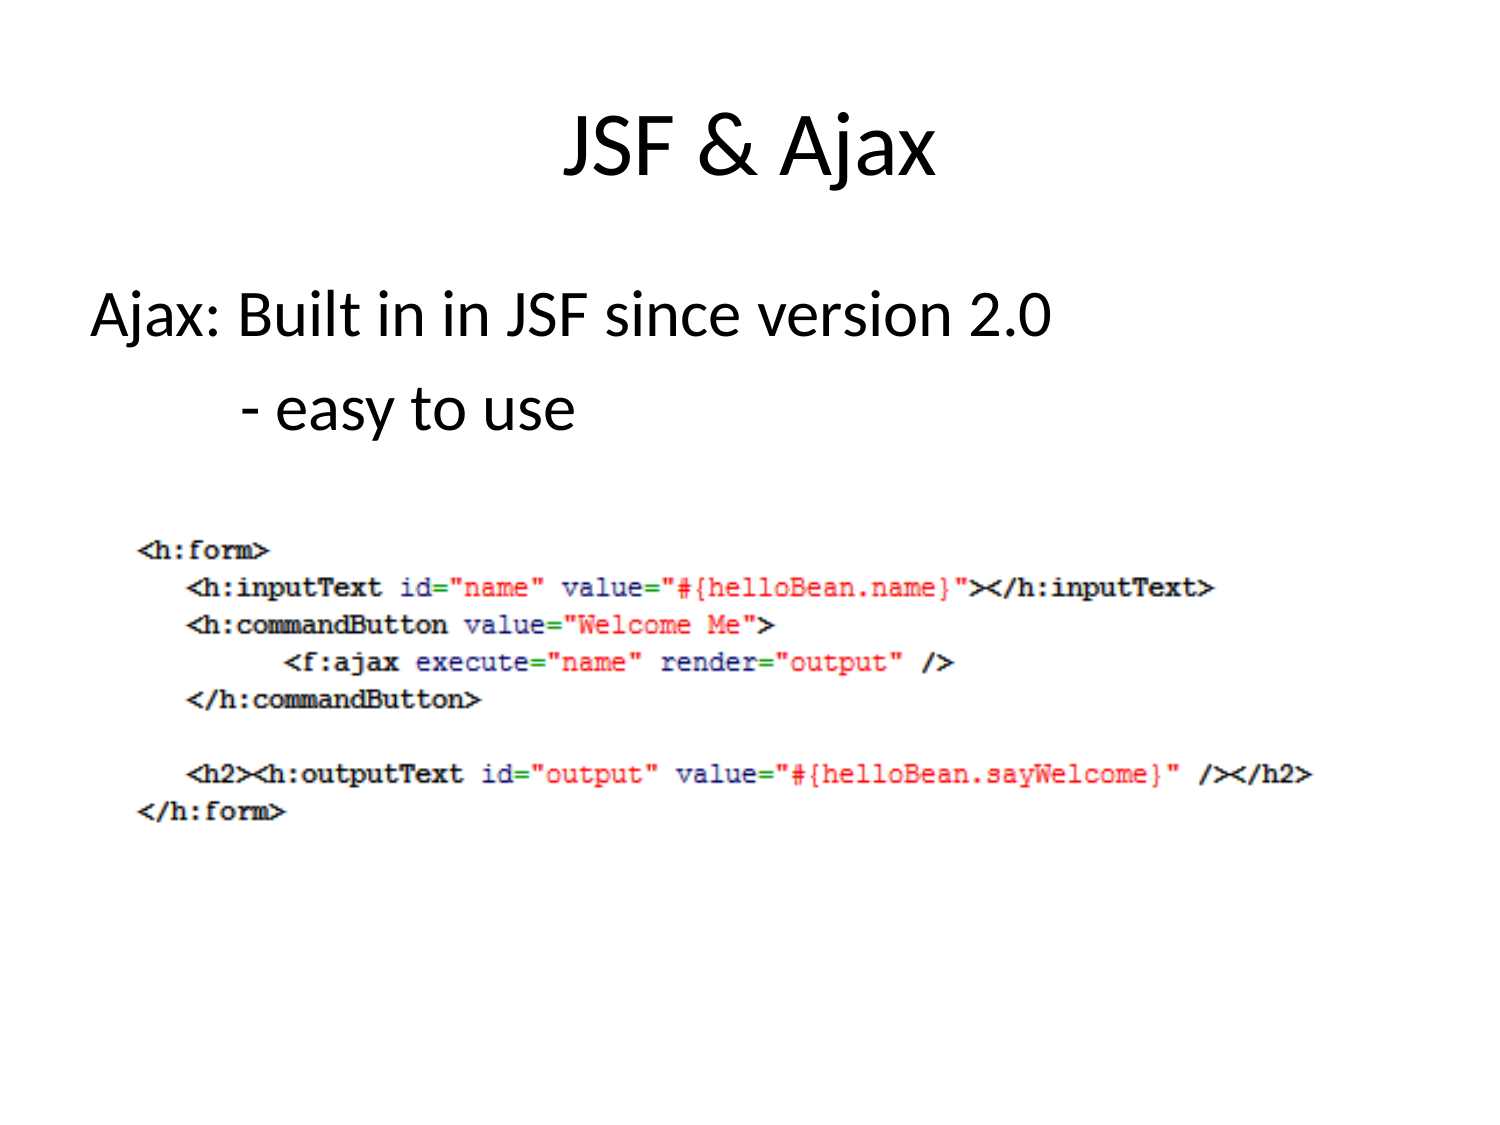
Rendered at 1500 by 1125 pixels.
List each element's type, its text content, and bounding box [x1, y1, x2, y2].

list Ajax: Built in in JSF since version 2.0 - easy to use [75, 262, 1425, 1005]
picture [125, 526, 1326, 830]
title JSF & Ajax [75, 45, 1425, 233]
